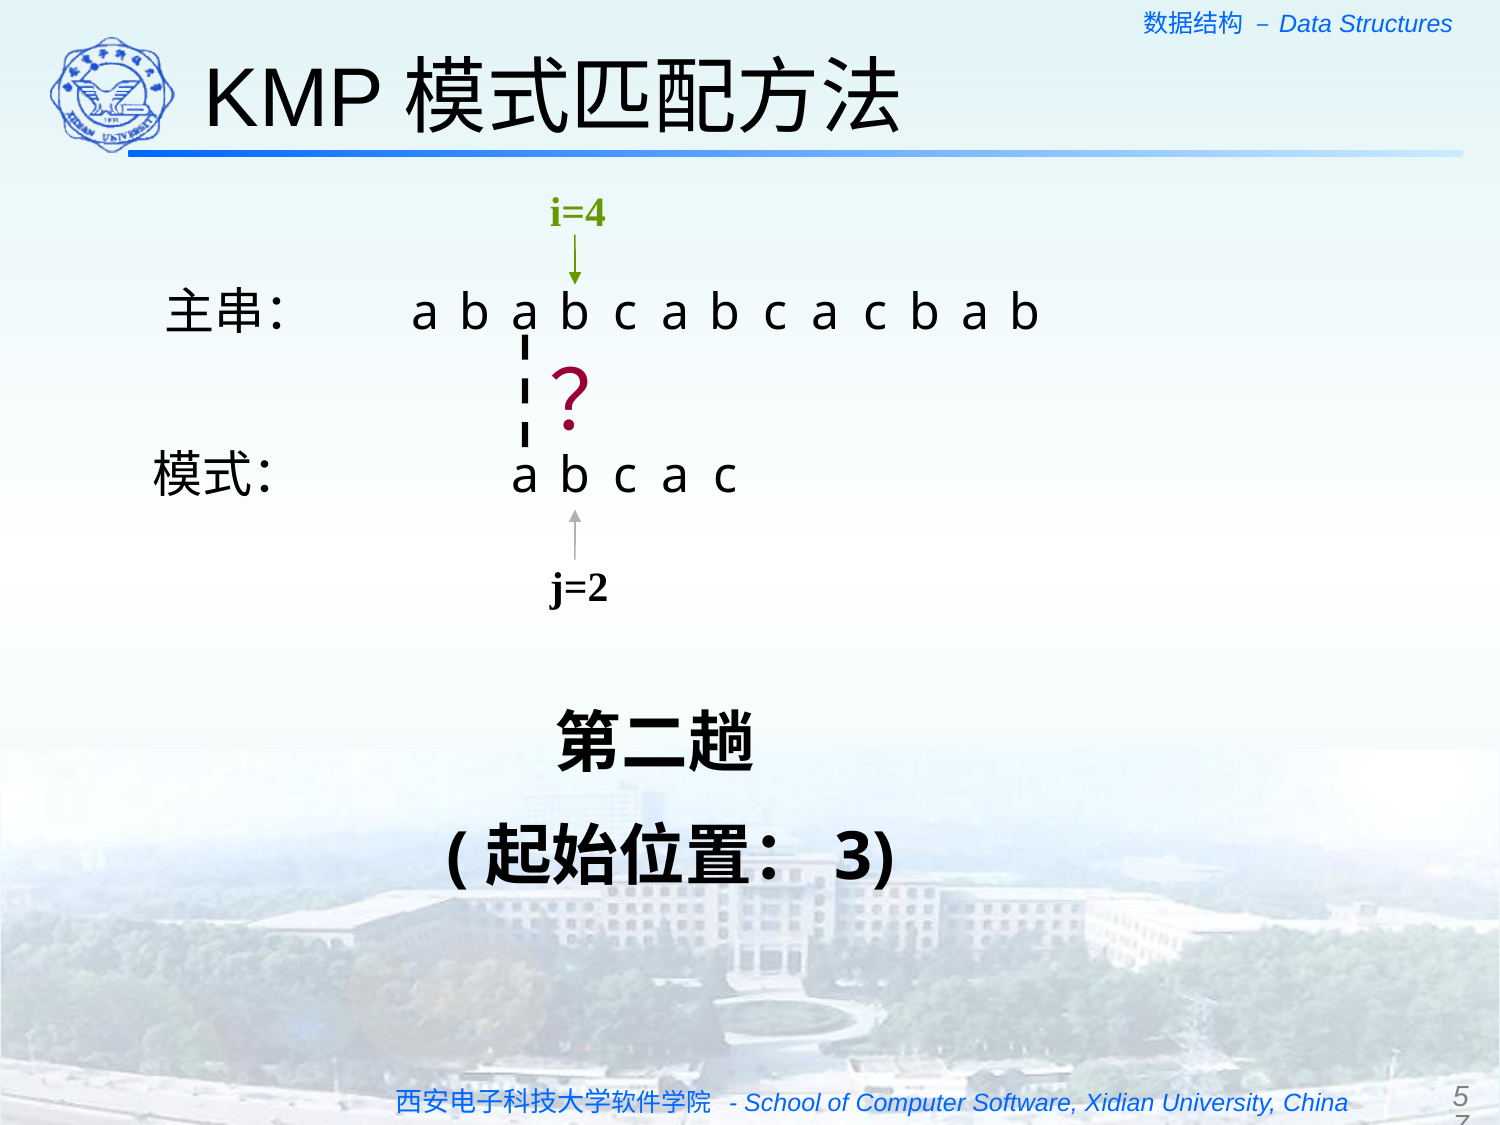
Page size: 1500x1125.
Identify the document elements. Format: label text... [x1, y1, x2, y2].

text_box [549, 509, 626, 610]
picture [50, 37, 175, 153]
text_box 模式： [137, 434, 313, 510]
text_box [499, 446, 751, 498]
slide_number 57 [1362, 1062, 1463, 1113]
picture [1, 749, 1499, 1125]
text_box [399, 284, 1051, 335]
title KMP模式匹配方法 [188, 42, 1425, 143]
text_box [549, 184, 626, 285]
text_box ？ [549, 347, 613, 445]
text_box 第二趟 (起始位置：3) [412, 692, 913, 901]
text_box 主串： [150, 272, 325, 347]
